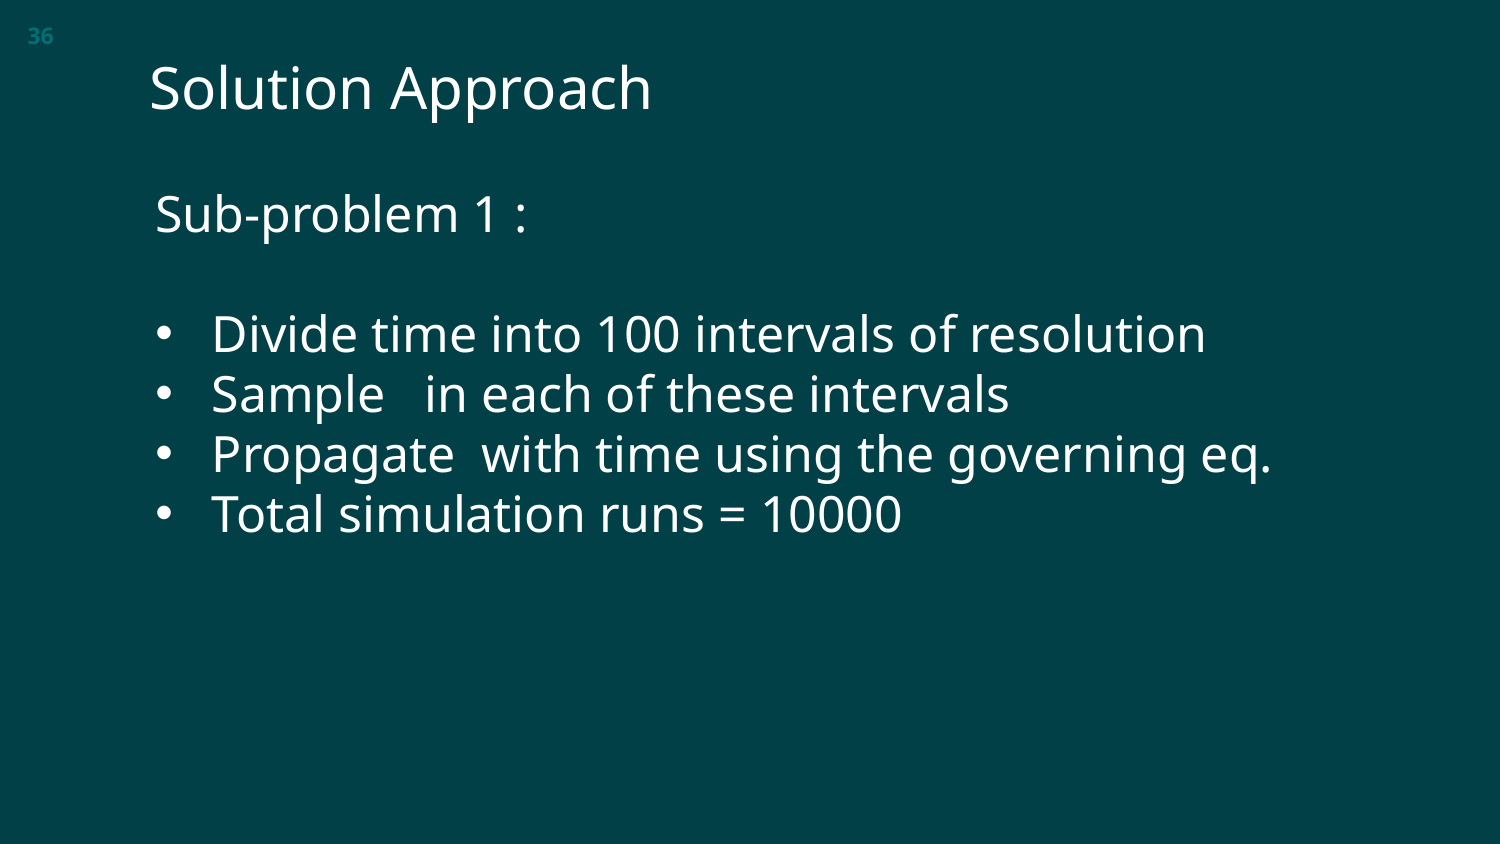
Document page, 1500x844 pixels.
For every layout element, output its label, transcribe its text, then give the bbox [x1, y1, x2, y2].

text_box [295, 74, 882, 183]
slide_number 36 [12, 6, 103, 66]
list Solution Approach [134, 36, 1091, 144]
